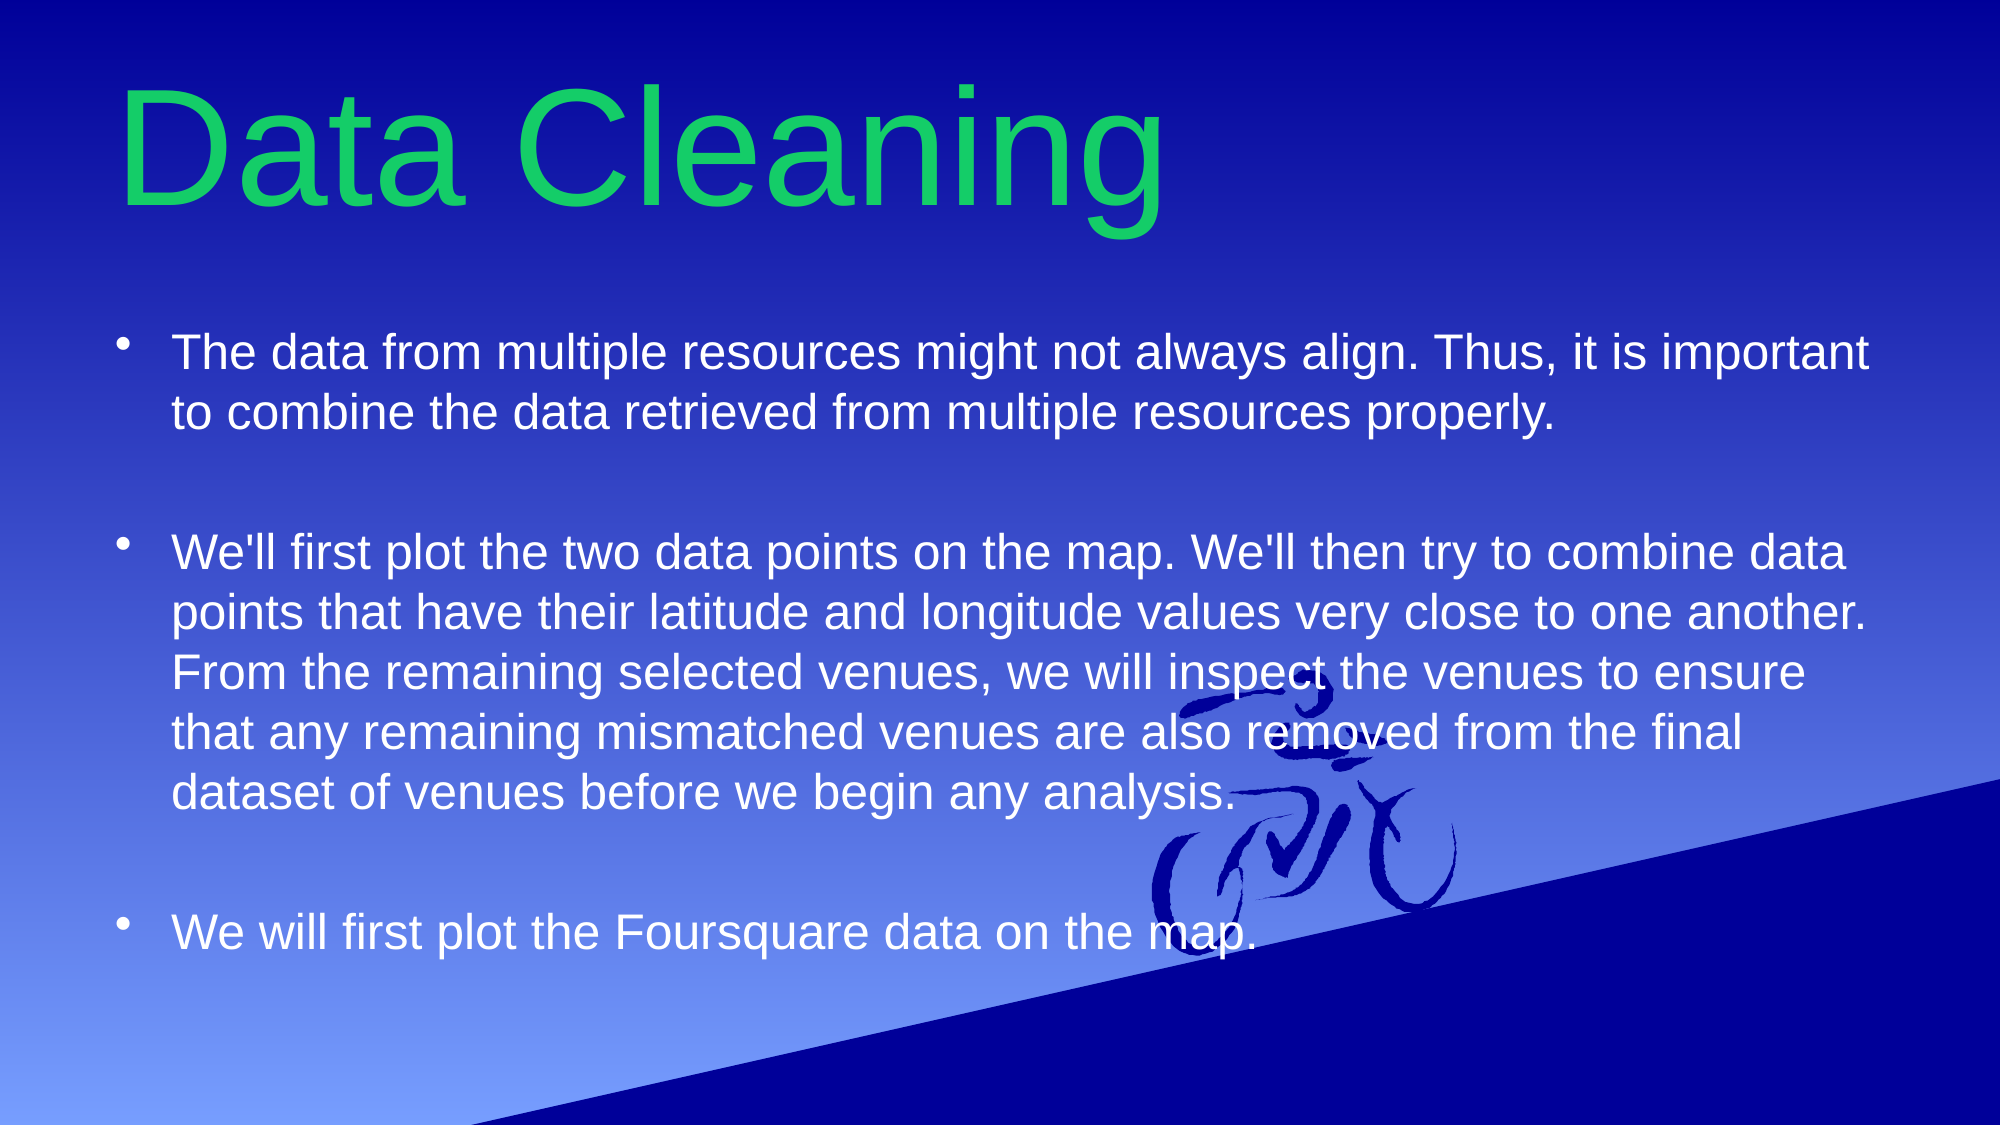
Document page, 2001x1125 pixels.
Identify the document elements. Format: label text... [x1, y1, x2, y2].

list The data from multiple resources might not always align. Thus, it is important to combine the data retrieved from multiple resources properly. We'll first plot the two data points on the map. We'll then try to combine data points that have their latitude and longitude values very close to one another. From the remaining selected venues, we will inspect the venues to ensure that any remaining mismatched venues are also removed from the final dataset of venues before we begin any analysis. We will first plot the Foursquare data on the map. [99, 262, 1901, 1006]
title Data Cleaning [99, 44, 1901, 233]
